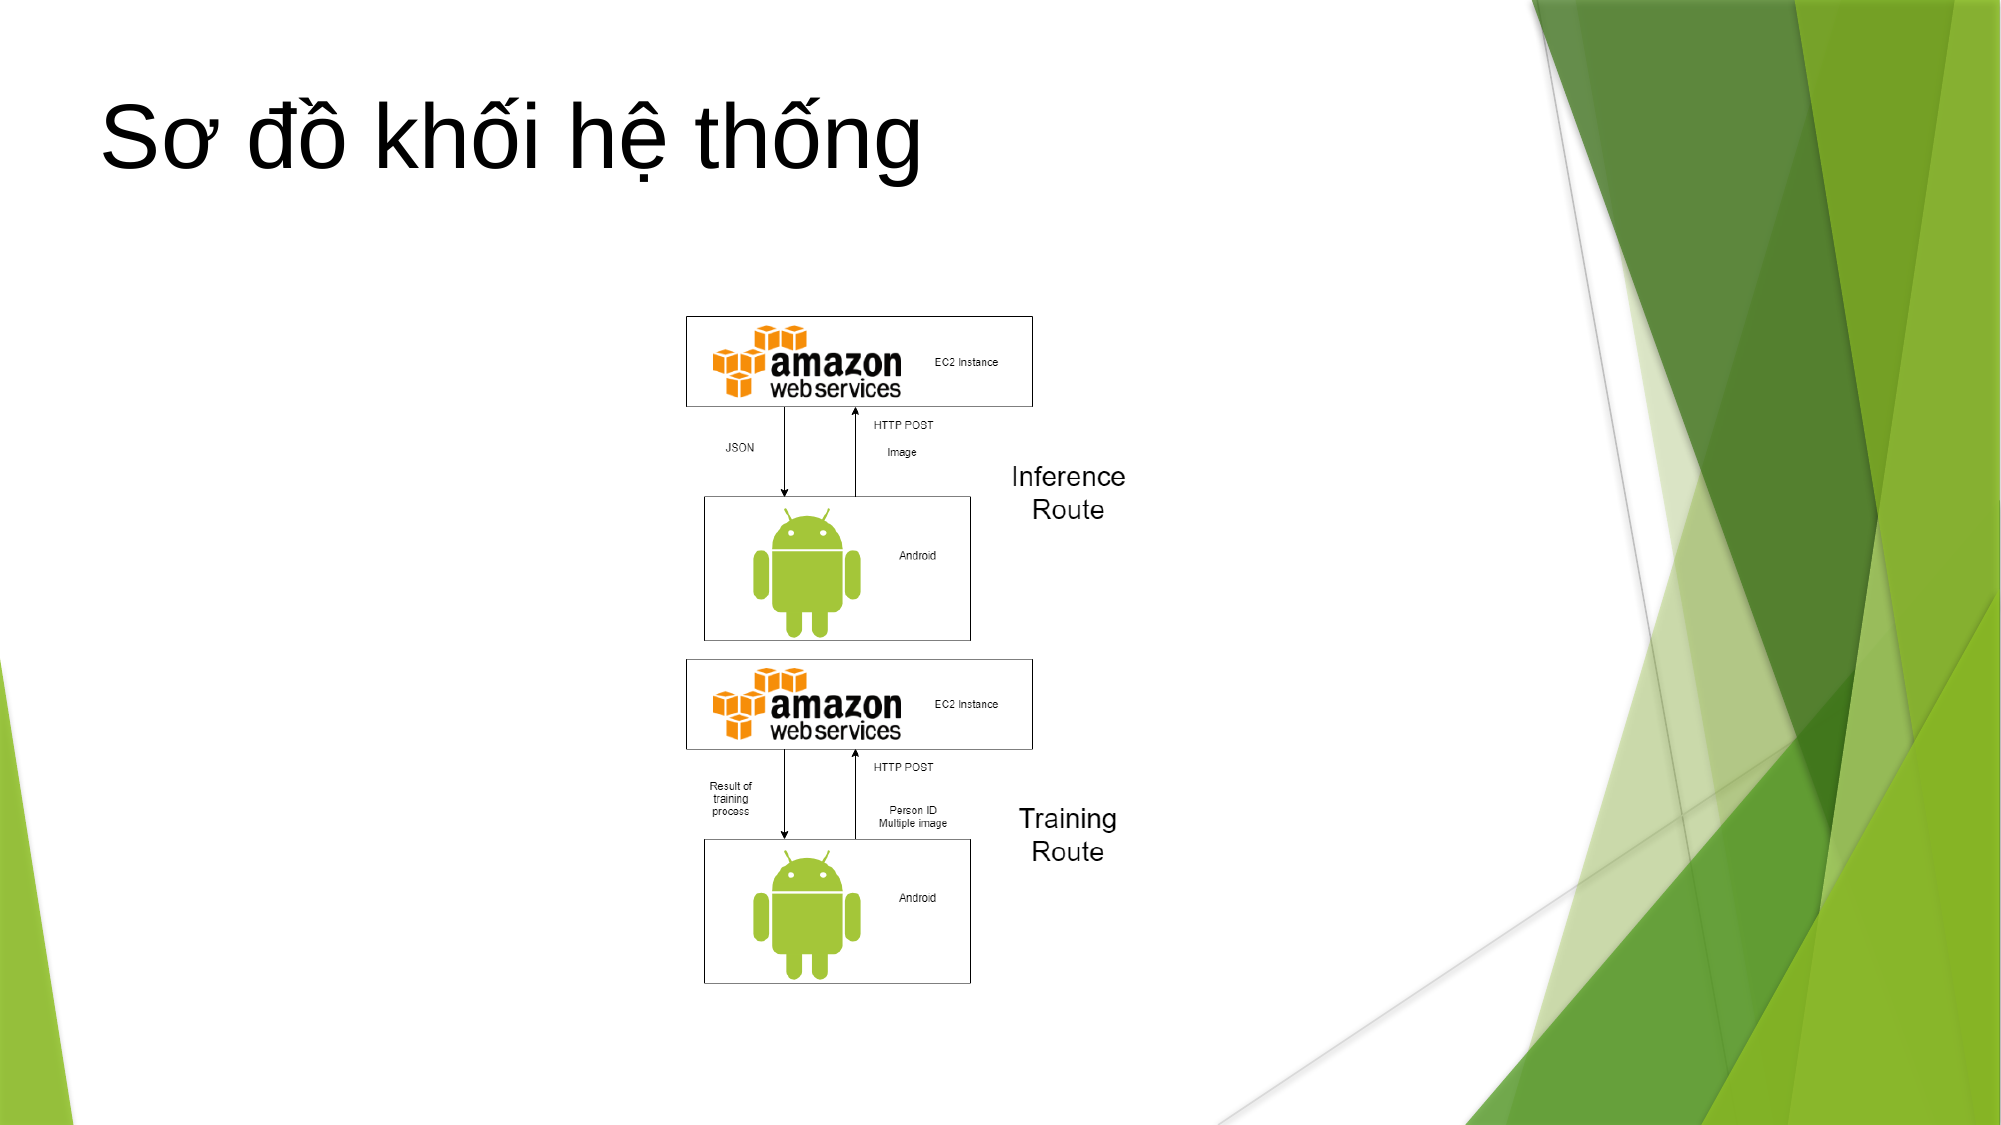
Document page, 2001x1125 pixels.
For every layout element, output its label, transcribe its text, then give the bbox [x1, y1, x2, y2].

title Sơ đồ khối hệ thống [99, 44, 1900, 233]
picture [686, 315, 1126, 984]
